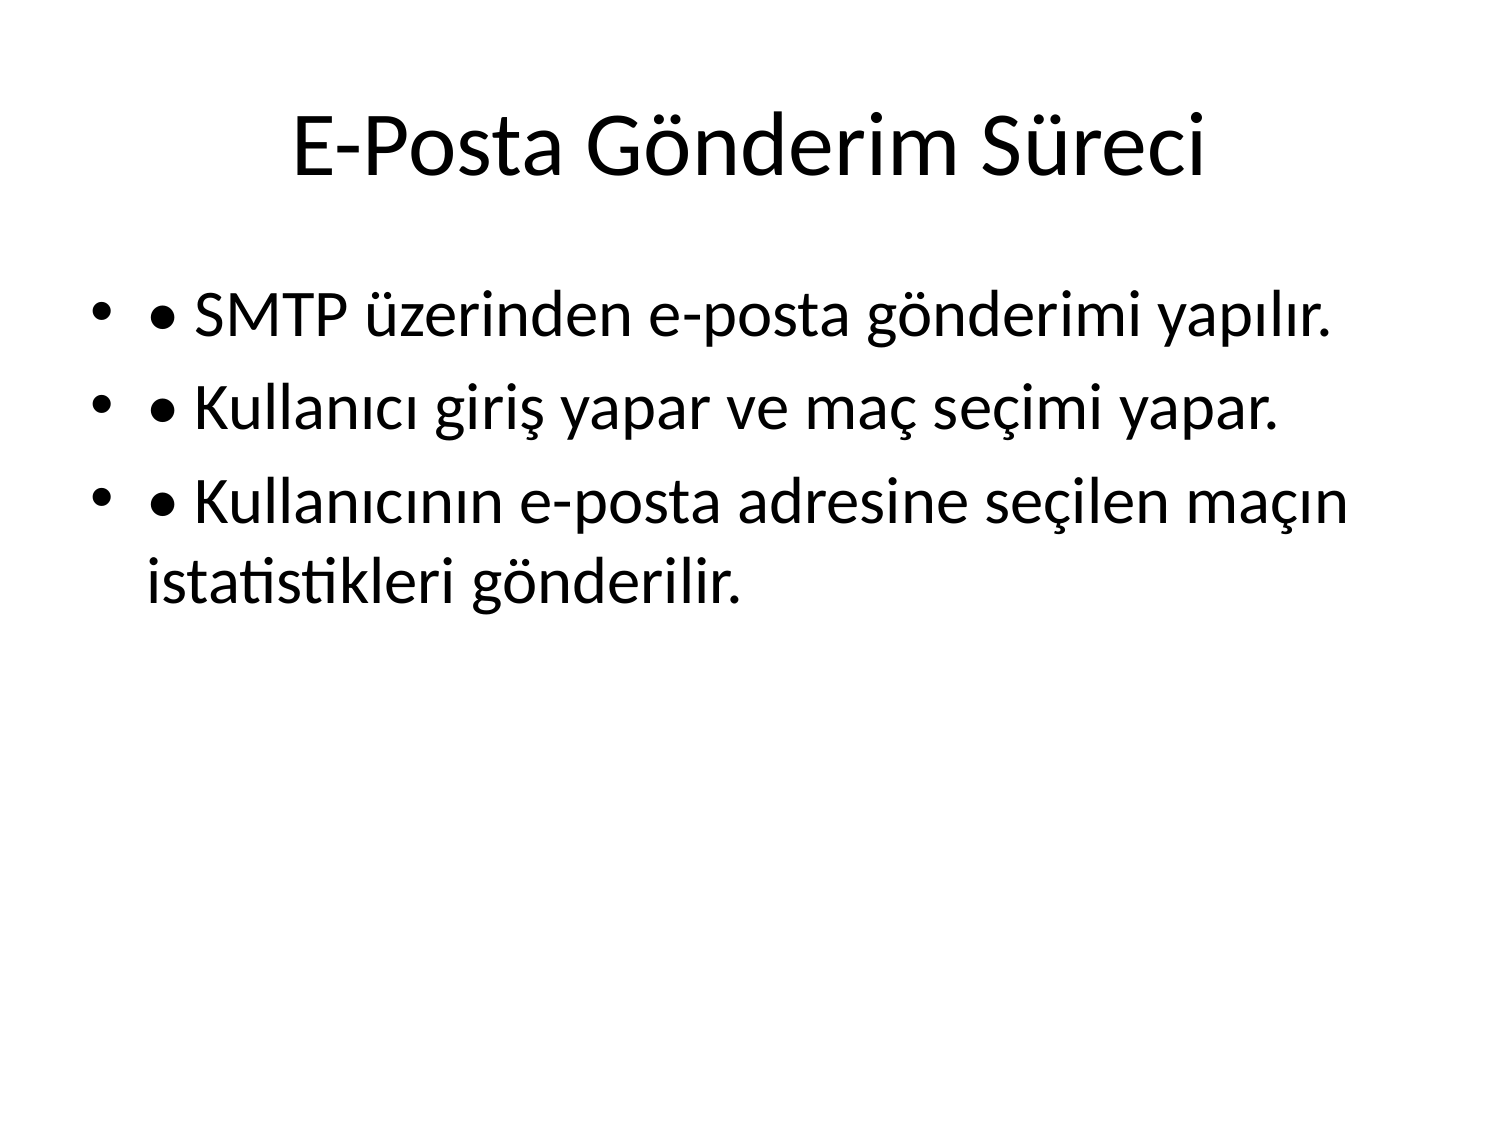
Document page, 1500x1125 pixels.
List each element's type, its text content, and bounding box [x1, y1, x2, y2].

list • SMTP üzerinden e-posta gönderimi yapılır. • Kullanıcı giriş yapar ve maç seçimi yapar. • Kullanıcının e-posta adresine seçilen maçın istatistikleri gönderilir. [75, 262, 1425, 1005]
title E-Posta Gönderim Süreci [75, 45, 1425, 233]
